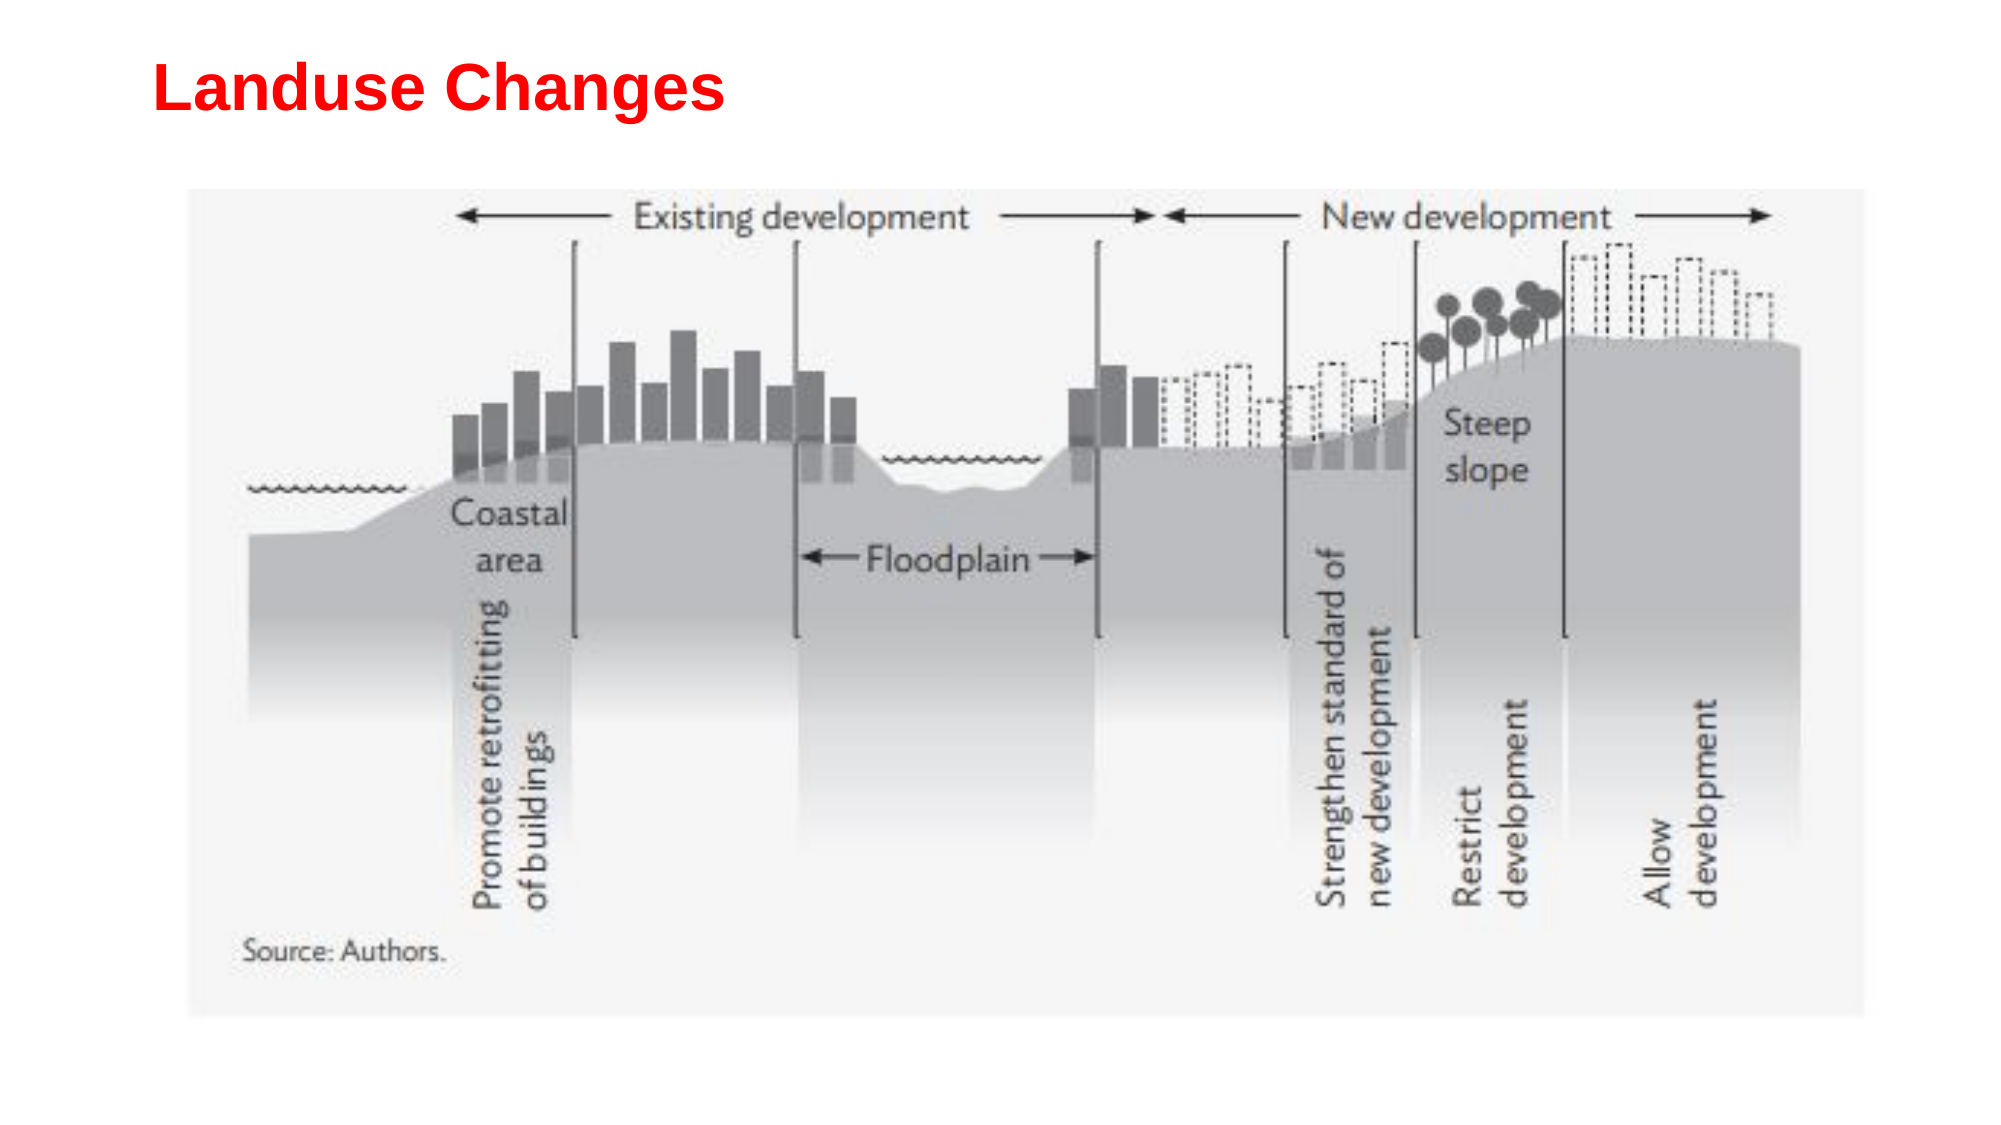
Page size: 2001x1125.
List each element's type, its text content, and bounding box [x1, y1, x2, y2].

picture [160, 189, 1883, 1020]
list Landuse Changes [137, 44, 1863, 1071]
